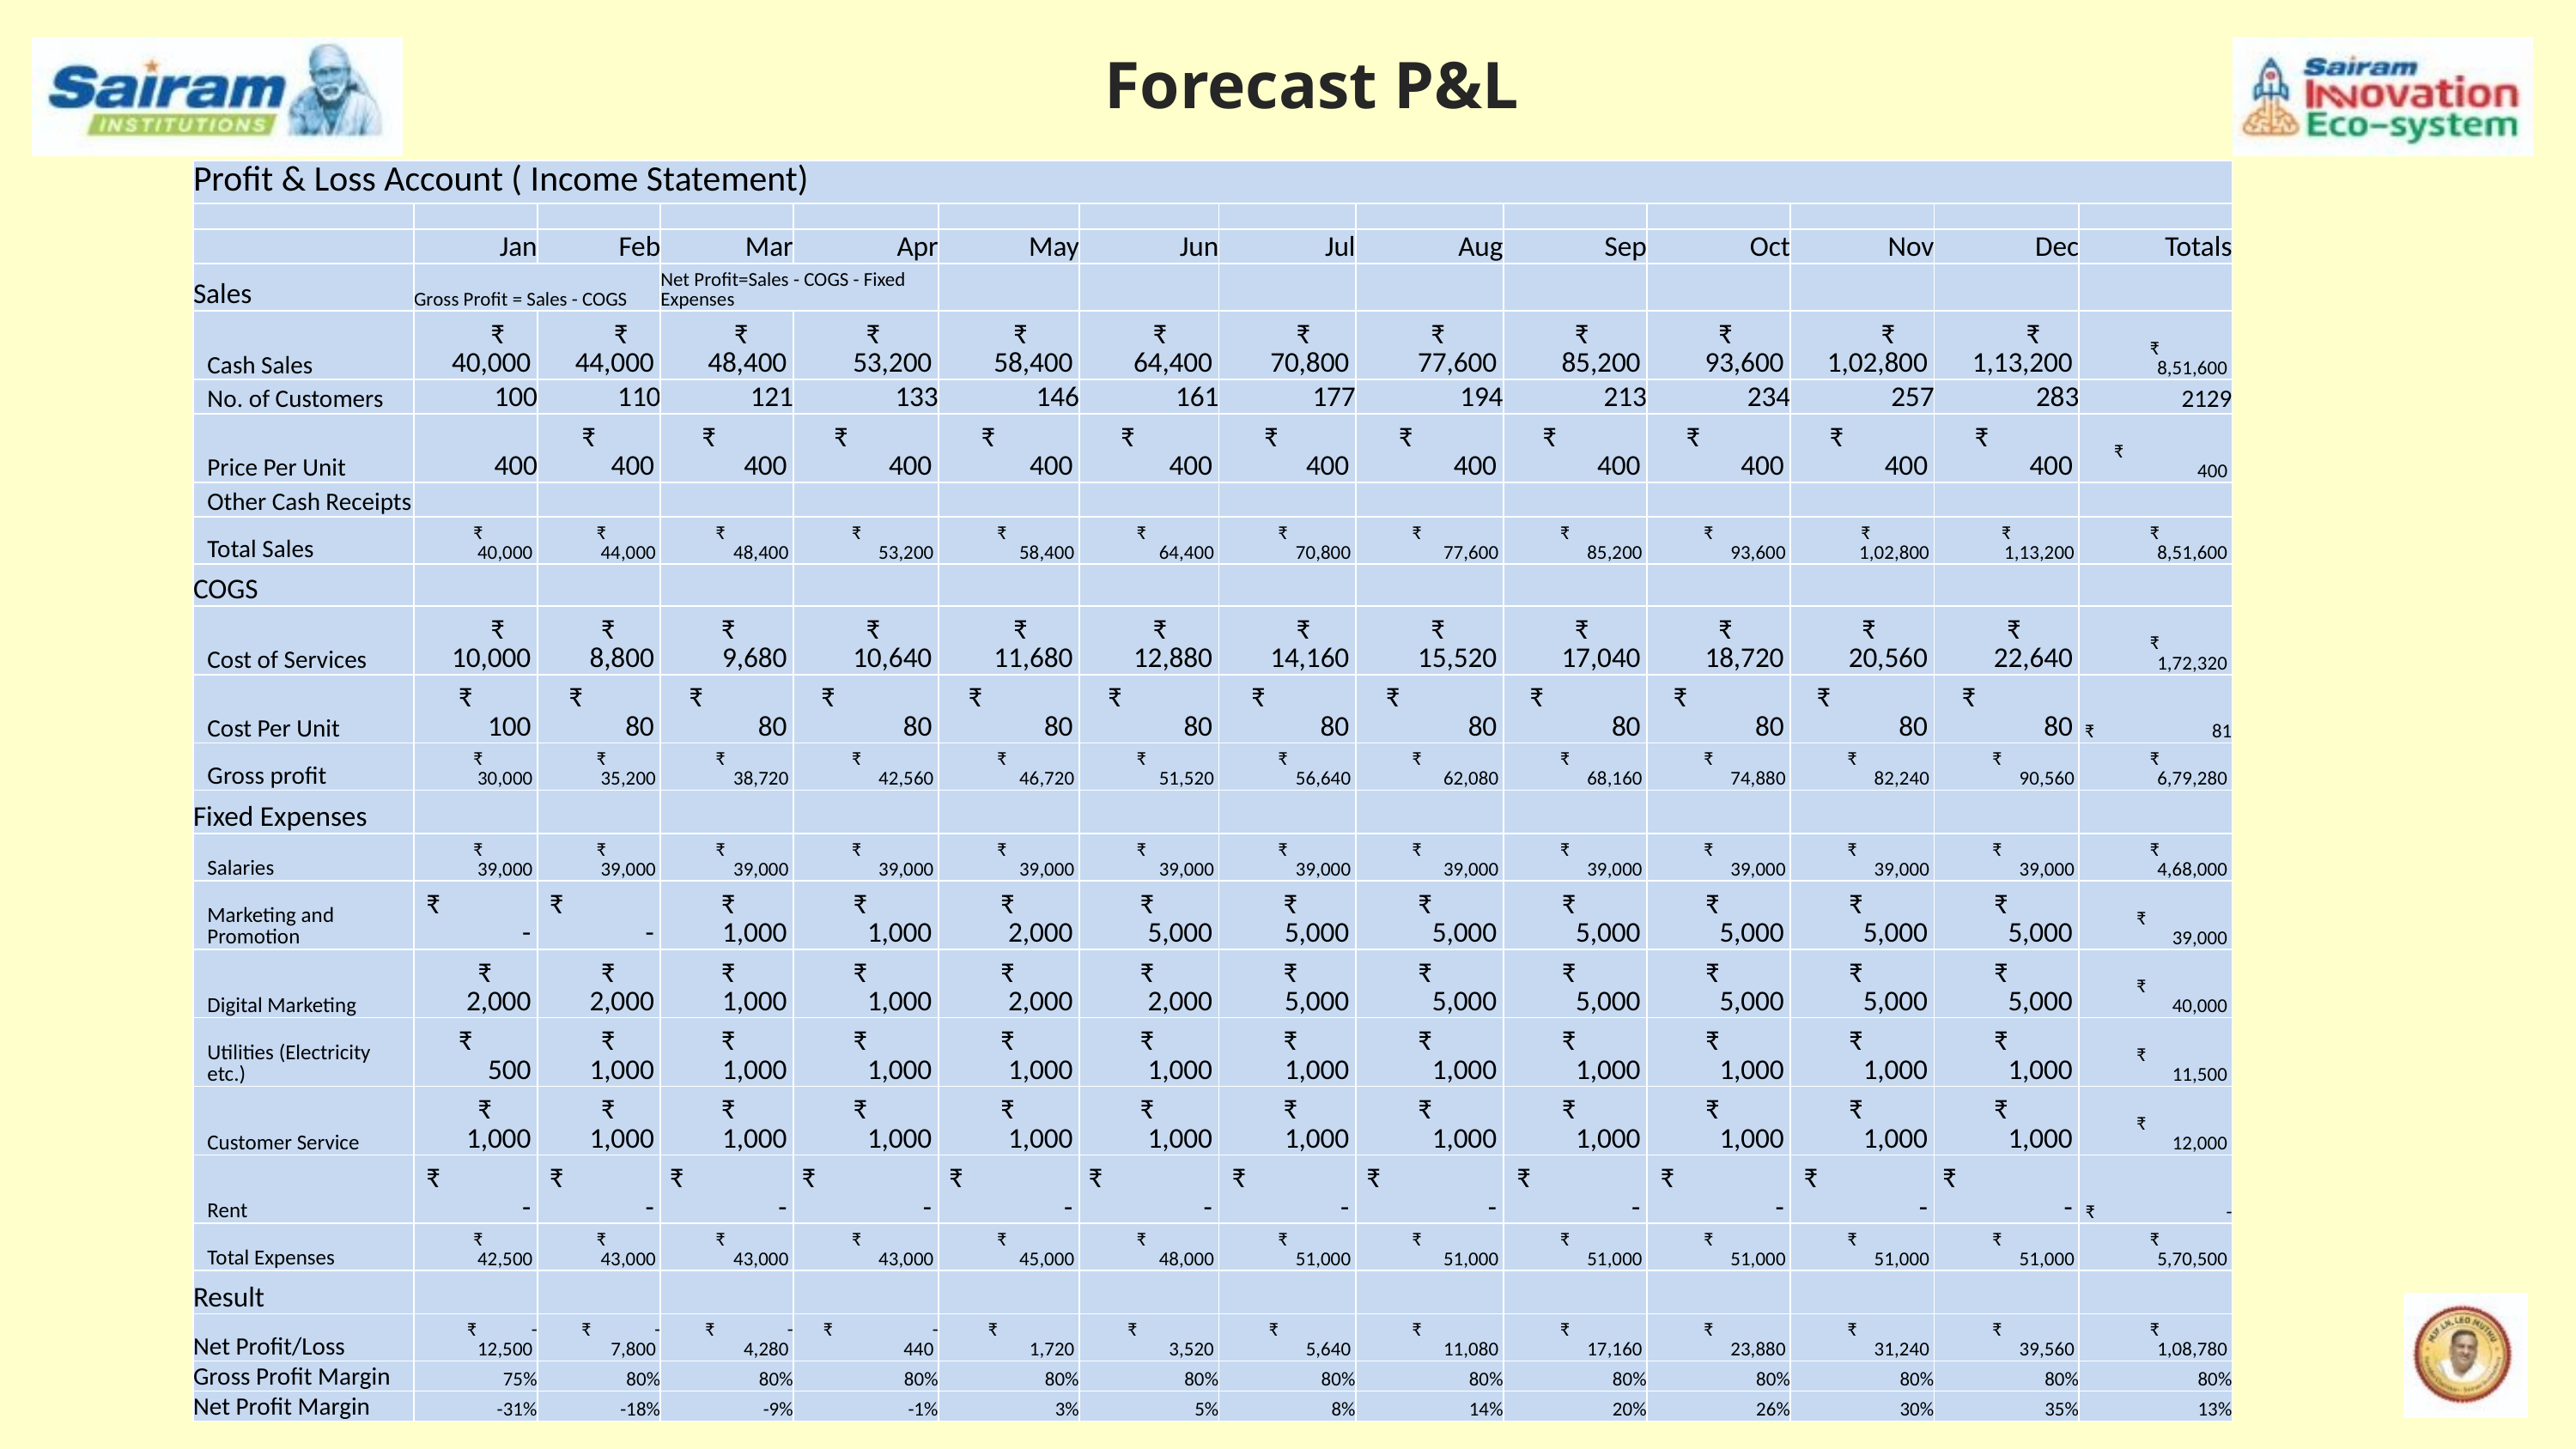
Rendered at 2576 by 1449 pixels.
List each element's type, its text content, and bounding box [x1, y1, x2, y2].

table_cell [1935, 1271, 2078, 1313]
table_cell [939, 1271, 1078, 1313]
table_cell ₹ 39,000 [1648, 834, 1789, 880]
table_cell ₹ 39,000 [939, 834, 1078, 880]
table_cell ₹ 1,000 [661, 1018, 793, 1086]
table_cell ₹ 48,400 [661, 518, 793, 563]
table_cell Salaries [194, 834, 413, 880]
table_cell [1080, 264, 1218, 310]
table_cell ₹ 400 [1080, 415, 1218, 482]
table_cell [1935, 264, 2078, 310]
table_cell [1219, 483, 1355, 516]
table_cell ₹ 1,000 [661, 1087, 793, 1155]
table_cell Net Profit=Sales - COGS - Fixed Expenses [661, 264, 938, 310]
table_cell [1504, 204, 1646, 228]
table_cell [661, 483, 793, 516]
table_cell ₹ 53,200 [794, 518, 938, 563]
table_cell ₹ 39,000 [1219, 834, 1355, 880]
table_cell 80% [1791, 1361, 1934, 1391]
table_cell ₹ 80 [1935, 676, 2078, 743]
table_cell ₹ 1,08,780 [2080, 1314, 2232, 1361]
table_cell ₹ 74,880 [1648, 743, 1789, 790]
table_cell ₹ 11,500 [2080, 1018, 2232, 1086]
table_cell ₹ 1,000 [939, 1087, 1078, 1155]
table_cell ₹ 5,000 [1504, 882, 1646, 949]
table_cell ₹ 1,02,800 [1791, 518, 1934, 563]
table_cell ₹ - [1357, 1155, 1503, 1222]
table_cell ₹ 39,000 [661, 834, 793, 880]
table_cell ₹ 62,080 [1357, 743, 1503, 790]
table_cell 234 [1648, 380, 1789, 413]
table_cell ₹ - [2080, 1155, 2232, 1222]
table_cell Rent [194, 1155, 413, 1222]
table_cell [2080, 264, 2232, 310]
table_cell 194 [1357, 380, 1503, 413]
table_cell ₹ 1,000 [794, 1018, 938, 1086]
table_cell [1504, 483, 1646, 516]
table_cell ₹ 82,240 [1791, 743, 1934, 790]
table_cell ₹ - [1648, 1155, 1789, 1222]
table_cell ₹ - [794, 1155, 938, 1222]
table_cell ₹ 17,160 [1504, 1314, 1646, 1361]
table_cell Totals [2080, 230, 2232, 263]
table_cell [794, 1271, 938, 1313]
table_cell ₹ 53,200 [794, 312, 938, 379]
table_cell ₹ - [661, 1155, 793, 1222]
table_cell ₹ 1,000 [1648, 1087, 1789, 1155]
table_cell [538, 1271, 659, 1313]
table_cell ₹ 44,000 [538, 518, 659, 563]
table_cell [1504, 264, 1646, 310]
table_cell [1080, 565, 1218, 605]
table_cell Jan [415, 230, 537, 263]
table_cell Jul [1219, 230, 1355, 263]
table_cell ₹ 40,000 [415, 312, 537, 379]
table_cell [1357, 565, 1503, 605]
table_cell ₹ 5,640 [1219, 1314, 1355, 1361]
table_cell ₹ 1,000 [661, 882, 793, 949]
table_cell ₹ 500 [415, 1018, 537, 1086]
table_cell ₹ 70,800 [1219, 518, 1355, 563]
table_cell ₹ 400 [794, 415, 938, 482]
table_cell ₹ 22,640 [1935, 607, 2078, 674]
table_cell [415, 565, 537, 605]
table_cell ₹ 1,720 [939, 1314, 1078, 1361]
table_cell ₹ 1,000 [794, 1087, 938, 1155]
table_cell [538, 483, 659, 516]
table_cell [1357, 791, 1503, 833]
table_cell 283 [1935, 380, 2078, 413]
table_cell 80% [1935, 1361, 2078, 1391]
table_cell ₹ 48,000 [1080, 1224, 1218, 1270]
table_cell ₹ 23,880 [1648, 1314, 1789, 1361]
table_cell ₹ 10,640 [794, 607, 938, 674]
table_cell 146 [939, 380, 1078, 413]
table_cell Nov [1791, 230, 1934, 263]
table_cell ₹ 5,000 [1219, 950, 1355, 1017]
table_cell ₹ 15,520 [1357, 607, 1503, 674]
table_cell Mar [661, 230, 793, 263]
table_cell [2080, 204, 2232, 228]
table_cell 257 [1791, 380, 1934, 413]
table_cell ₹ 5,000 [1648, 950, 1789, 1017]
table_cell [1648, 565, 1789, 605]
table_cell ₹ 5,000 [1791, 882, 1934, 949]
table_cell 100 [415, 380, 537, 413]
table_cell ₹ 1,000 [1935, 1087, 2078, 1155]
table_cell ₹ 42,560 [794, 743, 938, 790]
table_cell [2080, 483, 2232, 516]
table_cell ₹ 5,000 [1504, 950, 1646, 1017]
table_cell [794, 204, 938, 228]
table_cell ₹ 39,000 [2080, 882, 2232, 949]
table_cell ₹ 30,000 [415, 743, 537, 790]
table_cell [194, 230, 413, 263]
table_cell ₹ 80 [939, 676, 1078, 743]
table_cell [1357, 264, 1503, 310]
table_cell [1791, 483, 1934, 516]
table_cell ₹ 40,000 [2080, 950, 2232, 1017]
table_cell [1791, 565, 1934, 605]
table_cell ₹ - [1791, 1155, 1934, 1222]
table_cell ₹ 12,880 [1080, 607, 1218, 674]
table_cell Cost of Services [194, 607, 413, 674]
table_cell Sep [1504, 230, 1646, 263]
table_cell ₹ 9,680 [661, 607, 793, 674]
table_cell ₹ - [939, 1155, 1078, 1222]
table_cell 213 [1504, 380, 1646, 413]
table_cell 5% [1080, 1391, 1218, 1421]
table_cell [1935, 565, 2078, 605]
table_cell 2129 [2080, 380, 2232, 413]
table_cell 177 [1219, 380, 1355, 413]
table_cell [1080, 1271, 1218, 1313]
table_cell ₹ 400 [1357, 415, 1503, 482]
table_cell ₹ 38,720 [661, 743, 793, 790]
table_cell ₹ 85,200 [1504, 518, 1646, 563]
table_cell Marketing and Promotion [194, 882, 413, 949]
table_cell ₹ 400 [1791, 415, 1934, 482]
table_cell May [939, 230, 1078, 263]
table_cell [939, 791, 1078, 833]
table_cell ₹ 51,000 [1357, 1224, 1503, 1270]
table_cell ₹ 51,000 [1935, 1224, 2078, 1270]
table_cell [1648, 483, 1789, 516]
table_cell ₹ 35,200 [538, 743, 659, 790]
table_cell Price Per Unit [194, 415, 413, 482]
table_cell ₹ - [1935, 1155, 2078, 1222]
table_cell 400 [415, 415, 537, 482]
table_cell ₹ - [538, 1155, 659, 1222]
table_cell [1080, 791, 1218, 833]
table_cell [661, 791, 793, 833]
table_cell [1219, 565, 1355, 605]
table_cell Net Profit/Loss [194, 1314, 413, 1361]
table_cell Sales [194, 264, 413, 310]
table_cell Total Expenses [194, 1224, 413, 1270]
table_cell Aug [1357, 230, 1503, 263]
table_cell ₹ -4,280 [661, 1314, 793, 1361]
table_cell Digital Marketing [194, 950, 413, 1017]
table_cell ₹ 1,000 [661, 950, 793, 1017]
table_cell 13% [2080, 1391, 2232, 1421]
table_cell ₹ 400 [1648, 415, 1789, 482]
table_cell [939, 483, 1078, 516]
table_cell [661, 1271, 793, 1313]
table_cell ₹ - [415, 882, 537, 949]
table_cell [1219, 264, 1355, 310]
table_cell [939, 264, 1078, 310]
picture [32, 37, 403, 156]
table_cell ₹ 39,000 [794, 834, 938, 880]
table_cell Oct [1648, 230, 1789, 263]
table_cell ₹ 58,400 [939, 312, 1078, 379]
table_cell Gross Profit = Sales - COGS [415, 264, 659, 310]
table_cell 121 [661, 380, 793, 413]
table_cell ₹ 1,000 [1357, 1018, 1503, 1086]
table_cell ₹ 85,200 [1504, 312, 1646, 379]
table_cell [1504, 791, 1646, 833]
table_cell ₹ 51,520 [1080, 743, 1218, 790]
table_cell ₹ 51,000 [1791, 1224, 1934, 1270]
table_cell ₹ 43,000 [538, 1224, 659, 1270]
table_cell 80% [1080, 1361, 1218, 1391]
table_cell ₹ 2,000 [415, 950, 537, 1017]
table_cell ₹ 77,600 [1357, 518, 1503, 563]
table_cell ₹ 8,800 [538, 607, 659, 674]
table_cell [1648, 204, 1789, 228]
table_cell [794, 791, 938, 833]
table_cell [1935, 791, 2078, 833]
table_cell ₹ 400 [538, 415, 659, 482]
table_cell -31% [415, 1391, 537, 1421]
table_cell [194, 204, 413, 228]
table_cell Dec [1935, 230, 2078, 263]
table_cell [415, 1271, 537, 1313]
table_cell [661, 565, 793, 605]
table_cell ₹ 1,13,200 [1935, 518, 2078, 563]
table_cell ₹ 1,000 [1791, 1087, 1934, 1155]
table_cell [2080, 565, 2232, 605]
table_cell ₹ 8,51,600 [2080, 518, 2232, 563]
table_cell Gross profit [194, 743, 413, 790]
table_cell Apr [794, 230, 938, 263]
table_cell 3% [939, 1391, 1078, 1421]
table_cell ₹ 400 [1935, 415, 2078, 482]
table_cell Total Sales [194, 518, 413, 563]
table_cell ₹ 6,79,280 [2080, 743, 2232, 790]
table_cell ₹ 3,520 [1080, 1314, 1218, 1361]
table_cell 80% [2080, 1361, 2232, 1391]
table_cell ₹ 5,000 [1791, 950, 1934, 1017]
table_cell ₹ 400 [1219, 415, 1355, 482]
table_cell ₹ 1,000 [1935, 1018, 2078, 1086]
table_cell ₹ 1,000 [1080, 1018, 1218, 1086]
table_cell [538, 791, 659, 833]
table_cell ₹ 1,72,320 [2080, 607, 2232, 674]
table_cell ₹ 1,000 [794, 882, 938, 949]
table_cell ₹ 1,000 [415, 1087, 537, 1155]
table_cell [1935, 204, 2078, 228]
table_cell Cost Per Unit [194, 676, 413, 743]
table_cell [1648, 791, 1789, 833]
table_cell ₹ 12,000 [2080, 1087, 2232, 1155]
table_cell [2080, 1271, 2232, 1313]
table_cell ₹ 80 [1648, 676, 1789, 743]
table_cell [1357, 204, 1503, 228]
table_cell ₹ 70,800 [1219, 312, 1355, 379]
table_cell ₹ 39,000 [1080, 834, 1218, 880]
table_cell [794, 483, 938, 516]
table_cell 133 [794, 380, 938, 413]
table_cell ₹ 1,000 [538, 1018, 659, 1086]
table_cell ₹ 43,000 [794, 1224, 938, 1270]
table_cell ₹ 40,000 [415, 518, 537, 563]
table_cell ₹ -12,500 [415, 1314, 537, 1361]
table_cell ₹ 11,080 [1357, 1314, 1503, 1361]
table_cell [1648, 1271, 1789, 1313]
table_cell Net Profit Margin [194, 1391, 413, 1421]
table_cell ₹ 51,000 [1504, 1224, 1646, 1270]
picture [2232, 37, 2534, 156]
table_cell [661, 204, 793, 228]
table_cell 80% [1219, 1361, 1355, 1391]
table_cell 26% [1648, 1391, 1789, 1421]
table_cell 80% [1357, 1361, 1503, 1391]
table_cell 8% [1219, 1391, 1355, 1421]
table_cell ₹ 45,000 [939, 1224, 1078, 1270]
table_cell ₹ 2,000 [939, 950, 1078, 1017]
table_cell ₹ 2,000 [939, 882, 1078, 949]
table_cell 110 [538, 380, 659, 413]
table_cell -1% [794, 1391, 938, 1421]
table_cell [1219, 1271, 1355, 1313]
table_cell ₹ 80 [1504, 676, 1646, 743]
table_cell ₹ 400 [661, 415, 793, 482]
table_cell ₹ 1,02,800 [1791, 312, 1934, 379]
table_header Profit & Loss Account ( Income Statement) [194, 161, 2232, 203]
picture [2403, 1292, 2528, 1418]
table_cell [1935, 483, 2078, 516]
table_cell 80% [661, 1361, 793, 1391]
table_cell Customer Service [194, 1087, 413, 1155]
table_cell ₹ 1,000 [1791, 1018, 1934, 1086]
table_cell [1648, 264, 1789, 310]
table_cell ₹ 1,000 [1504, 1018, 1646, 1086]
table_cell ₹ 39,560 [1935, 1314, 2078, 1361]
table_cell ₹ 1,000 [939, 1018, 1078, 1086]
table_cell [1357, 483, 1503, 516]
table_cell ₹ 80 [538, 676, 659, 743]
table_cell ₹ 90,560 [1935, 743, 2078, 790]
table_cell ₹ - [415, 1155, 537, 1222]
table_cell 80% [538, 1361, 659, 1391]
table_cell Utilities (Electricity etc.) [194, 1018, 413, 1086]
table_cell ₹ 10,000 [415, 607, 537, 674]
table_cell ₹ - [1504, 1155, 1646, 1222]
table_cell ₹ -7,800 [538, 1314, 659, 1361]
table_cell ₹ 5,000 [1648, 882, 1789, 949]
table_cell ₹ - [1080, 1155, 1218, 1222]
table_cell ₹ 400 [1504, 415, 1646, 482]
table_cell ₹ 2,000 [1080, 950, 1218, 1017]
table_cell ₹ 68,160 [1504, 743, 1646, 790]
table_cell ₹ 44,000 [538, 312, 659, 379]
table_cell [1357, 1271, 1503, 1313]
table_cell ₹ 80 [661, 676, 793, 743]
table_cell ₹ 5,000 [1357, 950, 1503, 1017]
table_cell [1791, 1271, 1934, 1313]
table_cell ₹ 31,240 [1791, 1314, 1934, 1361]
table_cell ₹ 42,500 [415, 1224, 537, 1270]
table_cell Cash Sales [194, 312, 413, 379]
table_cell ₹ - [1219, 1155, 1355, 1222]
table_cell ₹ 80 [794, 676, 938, 743]
table_cell [1504, 565, 1646, 605]
table_cell [2080, 791, 2232, 833]
table_cell ₹ 39,000 [1935, 834, 2078, 880]
table_cell [538, 565, 659, 605]
table_cell -9% [661, 1391, 793, 1421]
table_cell ₹ 51,000 [1648, 1224, 1789, 1270]
table_cell [538, 204, 659, 228]
table_cell Feb [538, 230, 659, 263]
table_cell ₹ 5,000 [1935, 950, 2078, 1017]
table_cell ₹ 1,000 [1648, 1018, 1789, 1086]
table_cell ₹ 39,000 [538, 834, 659, 880]
table_cell ₹ 56,640 [1219, 743, 1355, 790]
table_cell ₹ 80 [1219, 676, 1355, 743]
table_cell Gross Profit Margin [194, 1361, 413, 1391]
table_cell 14% [1357, 1391, 1503, 1421]
table_cell ₹ 8,51,600 [2080, 312, 2232, 379]
table_cell 161 [1080, 380, 1218, 413]
table_cell COGS [194, 565, 413, 605]
table_cell 20% [1504, 1391, 1646, 1421]
table_cell 75% [415, 1361, 537, 1391]
table_cell 80% [1504, 1361, 1646, 1391]
table_cell ₹ 5,000 [1080, 882, 1218, 949]
table_cell ₹ 43,000 [661, 1224, 793, 1270]
table_cell ₹ 39,000 [1504, 834, 1646, 880]
table_cell ₹ 1,000 [1504, 1087, 1646, 1155]
table_cell ₹ 93,600 [1648, 312, 1789, 379]
table_cell ₹ 1,000 [1219, 1087, 1355, 1155]
table_cell No. of Customers [194, 380, 413, 413]
table_cell [939, 565, 1078, 605]
table_cell ₹ 11,680 [939, 607, 1078, 674]
table_cell Other Cash Receipts [194, 483, 413, 516]
table_cell Result [194, 1271, 413, 1313]
table_cell ₹ 80 [1080, 676, 1218, 743]
text_box Forecast P&L [418, 37, 2222, 128]
table_cell ₹ 58,400 [939, 518, 1078, 563]
table_cell [794, 565, 938, 605]
table_cell ₹ 80 [1791, 676, 1934, 743]
table_cell -18% [538, 1391, 659, 1421]
table_cell ₹ 1,000 [1080, 1087, 1218, 1155]
table_cell ₹ -440 [794, 1314, 938, 1361]
table_cell ₹ 18,720 [1648, 607, 1789, 674]
table_cell ₹ 5,000 [1219, 882, 1355, 949]
table_cell [1080, 204, 1218, 228]
table_cell ₹ 14,160 [1219, 607, 1355, 674]
table_cell ₹ 5,000 [1357, 882, 1503, 949]
table_cell 35% [1935, 1391, 2078, 1421]
table_cell ₹ 51,000 [1219, 1224, 1355, 1270]
table_cell [1791, 204, 1934, 228]
table_cell ₹ 1,000 [794, 950, 938, 1017]
table_cell [1219, 204, 1355, 228]
table_cell ₹ 39,000 [1791, 834, 1934, 880]
table_cell ₹ 5,70,500 [2080, 1224, 2232, 1270]
table_cell [1219, 791, 1355, 833]
table_cell ₹ 17,040 [1504, 607, 1646, 674]
table_cell ₹ 39,000 [1357, 834, 1503, 880]
table_cell 80% [939, 1361, 1078, 1391]
table_cell ₹ 1,000 [538, 1087, 659, 1155]
table_cell ₹ 20,560 [1791, 607, 1934, 674]
table_cell ₹ 4,68,000 [2080, 834, 2232, 880]
table_cell 80% [794, 1361, 938, 1391]
table_cell [1080, 483, 1218, 516]
table_cell [1791, 791, 1934, 833]
table_cell Fixed Expenses [194, 791, 413, 833]
table_cell [415, 483, 537, 516]
table_cell [1504, 1271, 1646, 1313]
table_cell ₹ 93,600 [1648, 518, 1789, 563]
table_cell ₹ 1,000 [1219, 1018, 1355, 1086]
table_cell ₹ 2,000 [538, 950, 659, 1017]
table_cell ₹ 100 [415, 676, 537, 743]
table_cell ₹ 39,000 [415, 834, 537, 880]
table_cell 30% [1791, 1391, 1934, 1421]
table_cell ₹ 77,600 [1357, 312, 1503, 379]
table_cell ₹ 1,000 [1357, 1087, 1503, 1155]
table_cell ₹ 81 [2080, 676, 2232, 743]
table_cell ₹ 64,400 [1080, 518, 1218, 563]
table_cell 80% [1648, 1361, 1789, 1391]
table_cell [939, 204, 1078, 228]
table_cell ₹ 400 [939, 415, 1078, 482]
table_cell ₹ 1,13,200 [1935, 312, 2078, 379]
table_cell ₹ 48,400 [661, 312, 793, 379]
table_cell ₹ 5,000 [1935, 882, 2078, 949]
table_cell [415, 204, 537, 228]
table_cell ₹ 64,400 [1080, 312, 1218, 379]
table_cell Jun [1080, 230, 1218, 263]
table_cell ₹ - [538, 882, 659, 949]
table_cell ₹ 46,720 [939, 743, 1078, 790]
table_cell [1791, 264, 1934, 310]
table_cell ₹ 400 [2080, 415, 2232, 482]
table_cell [415, 791, 537, 833]
table_cell ₹ 80 [1357, 676, 1503, 743]
